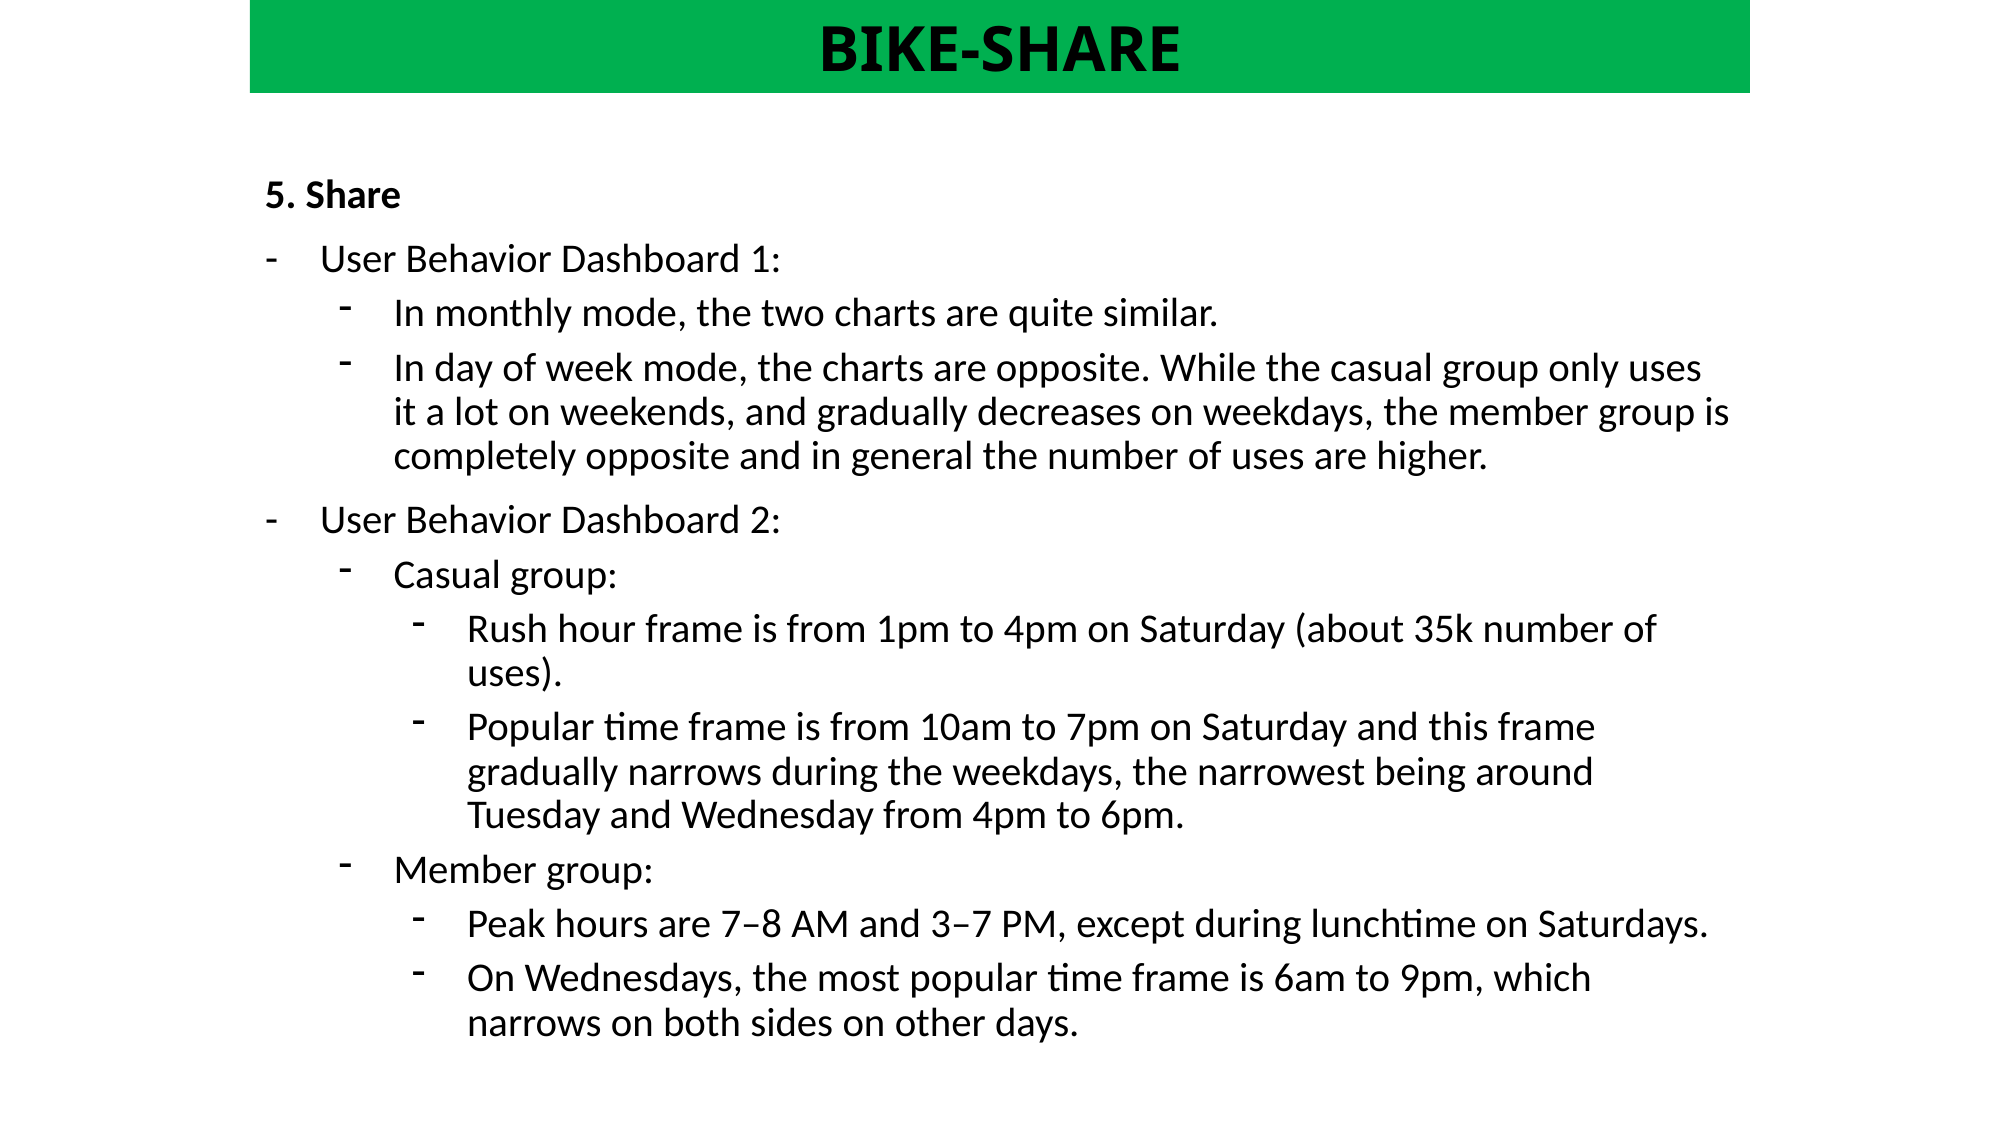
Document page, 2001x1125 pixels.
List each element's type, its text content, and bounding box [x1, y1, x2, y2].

title BIKE-SHARE [249, 0, 1750, 93]
subtitle 5. Share User Behavior Dashboard 1: In monthly mode, the two charts are quite similar. In day of week mode, the charts are opposite. While the casual group only uses it a lot on weekends, and gradually decreases on weekdays, the member group is completely opposite and in general the number of uses are higher. User Behavior Dashboard 2: Casual group: Rush hour frame is from 1pm to 4pm on Saturday (about 35k number of uses). Popular time frame is from 10am to 7pm on Saturday and this frame gradually narrows during the weekdays, the narrowest being around Tuesday and Wednesday from 4pm to 6pm. Member group: Peak hours are 7–8 AM and 3–7 PM, except during lunchtime on Saturdays. On Wednesdays, the most popular time frame is 6am to 9pm, which narrows on both sides on other days. [249, 165, 1750, 1098]
